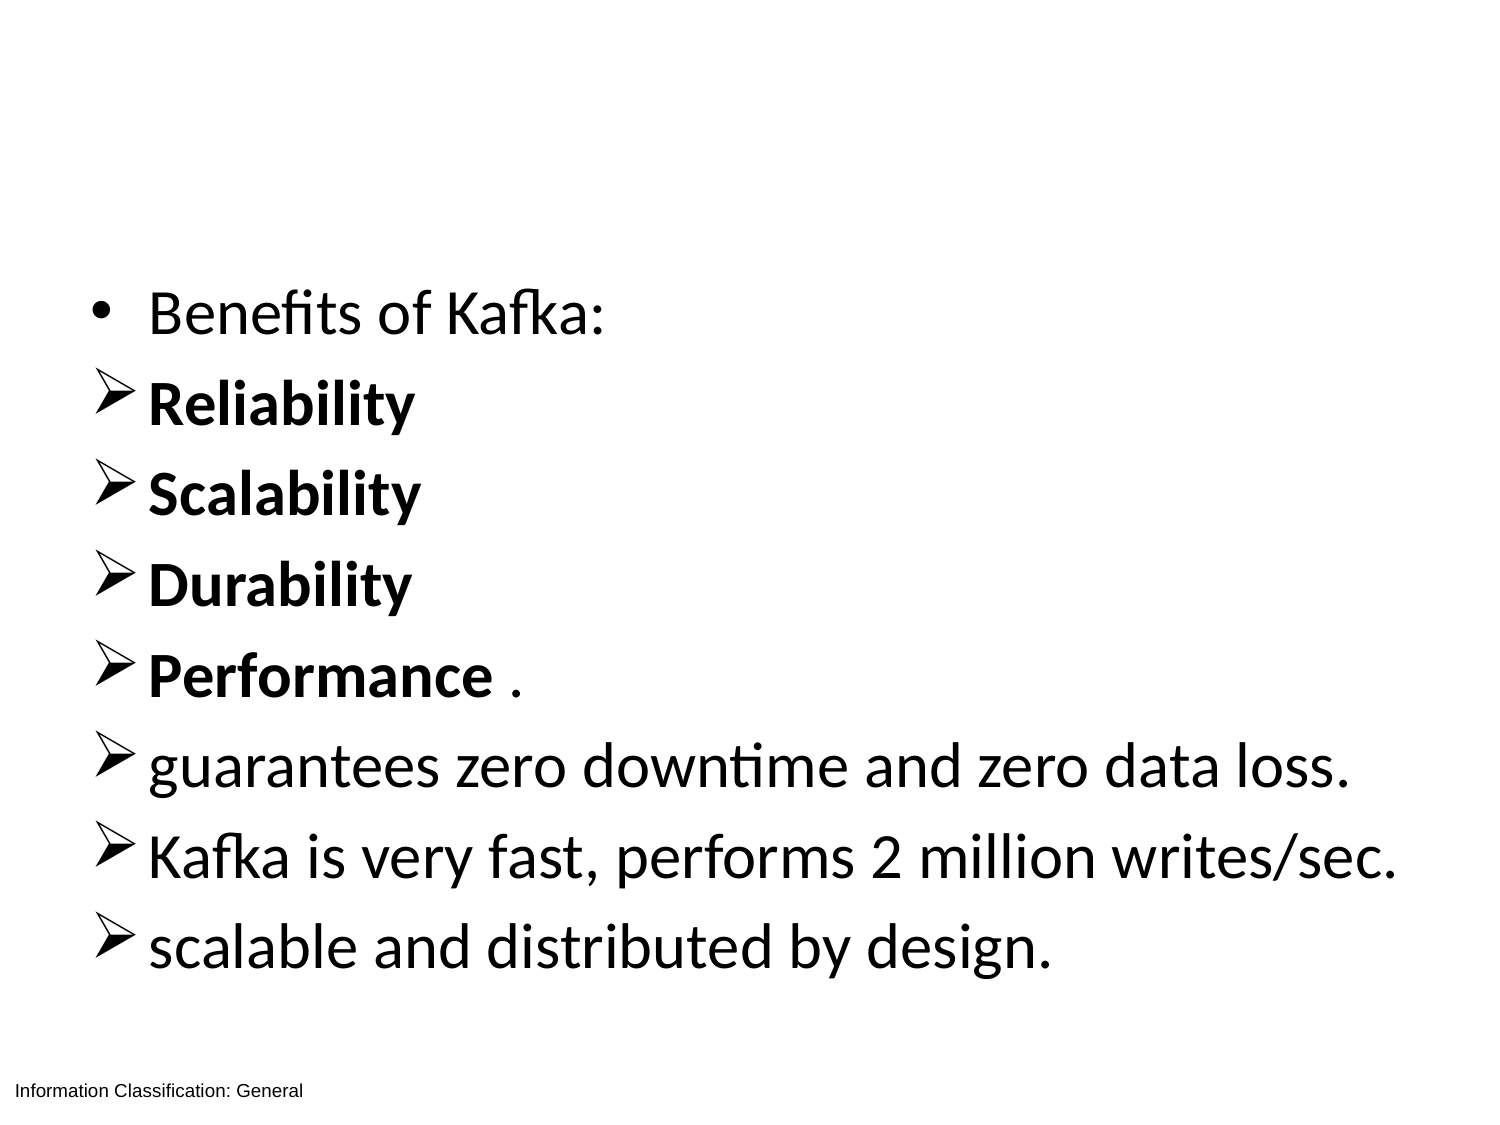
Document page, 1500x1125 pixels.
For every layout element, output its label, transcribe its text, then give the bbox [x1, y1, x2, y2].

list Benefits of Kafka: Reliability Scalability Durability Performance . guarantees zero downtime and zero data loss. Kafka is very fast, performs 2 million writes/sec. scalable and distributed by design. [75, 262, 1425, 1005]
